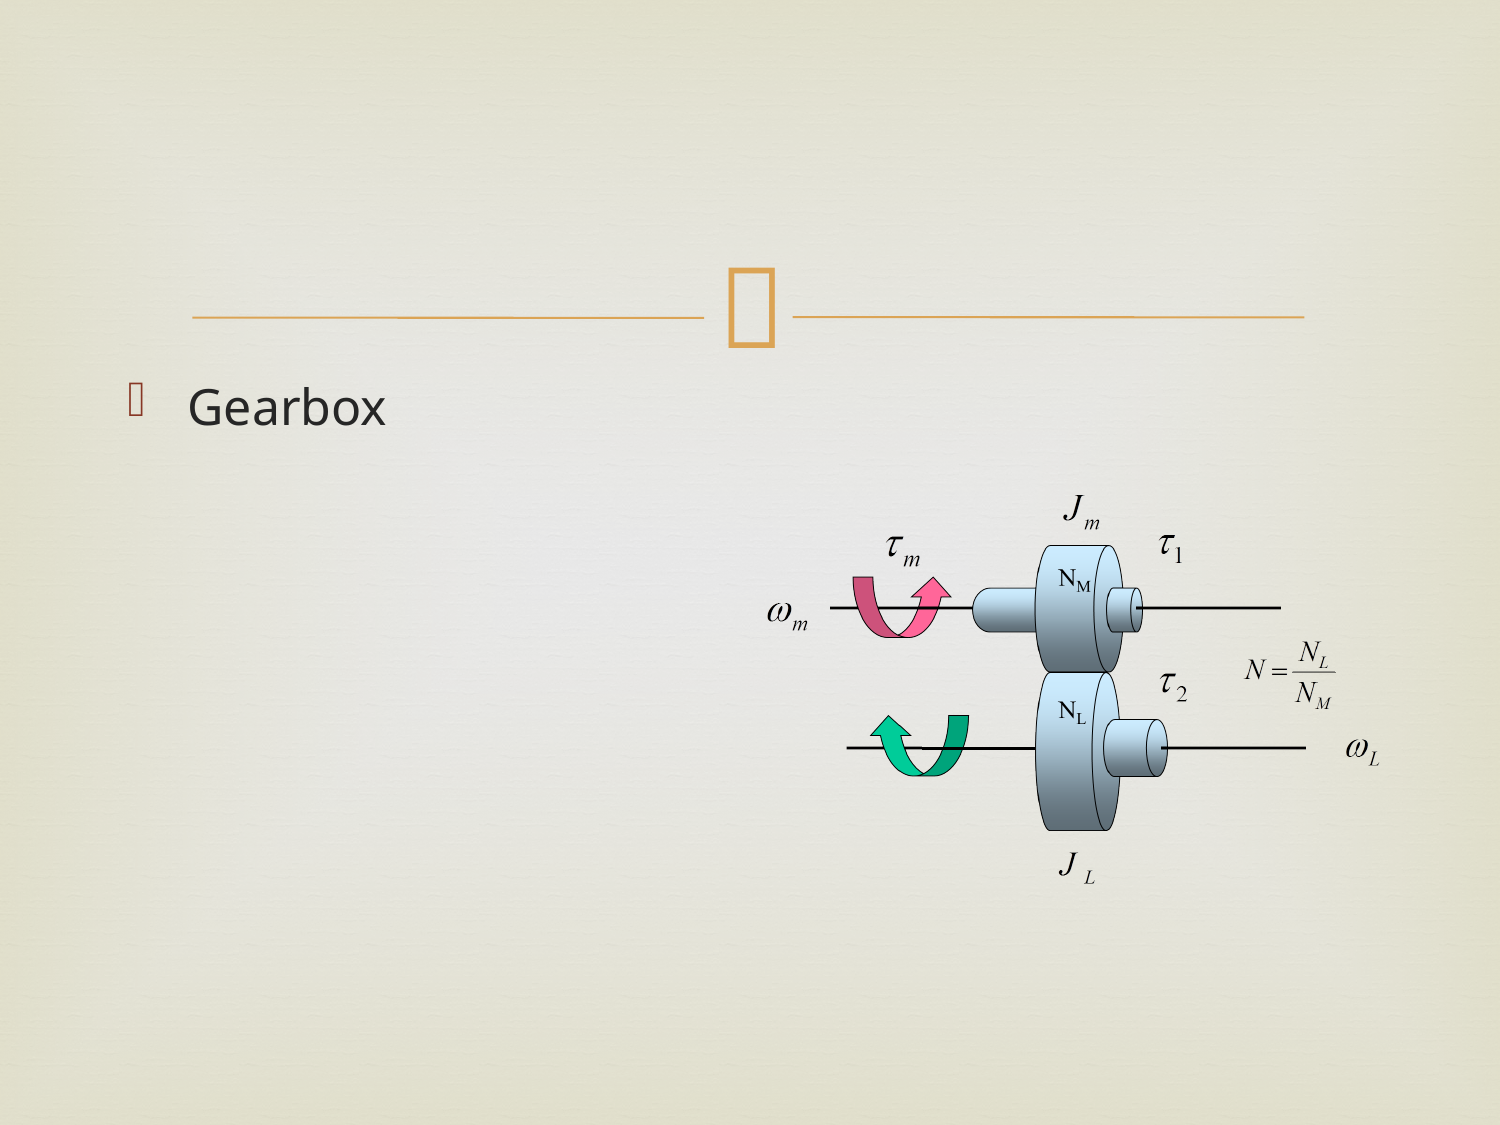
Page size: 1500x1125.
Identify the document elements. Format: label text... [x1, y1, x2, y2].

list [761, 481, 1387, 890]
list Gearbox [112, 367, 737, 1004]
